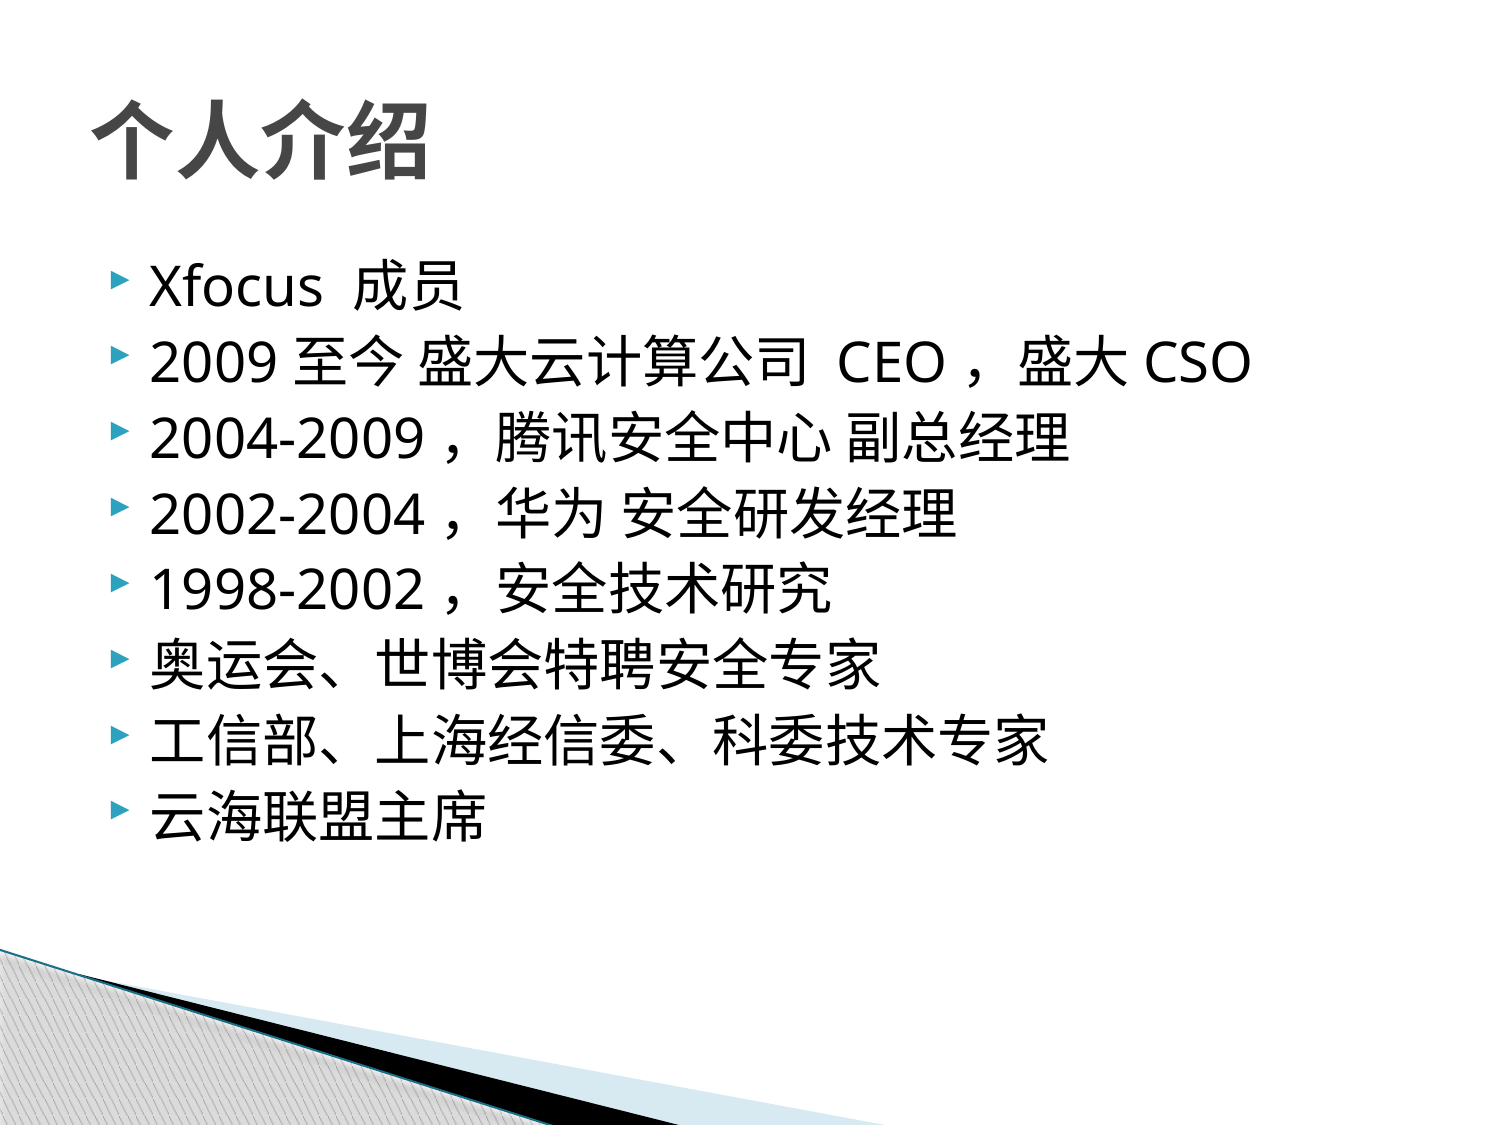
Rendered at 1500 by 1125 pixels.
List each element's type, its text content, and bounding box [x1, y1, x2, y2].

list Xfocus 成员 2009至今 盛大云计算公司 CEO，盛大CSO 2004-2009，腾讯安全中心 副总经理 2002-2004，华为 安全研发经理 1998-2002，安全技术研究 奥运会、世博会特聘安全专家 工信部、上海经信委、科委技术专家 云海联盟主席 [75, 243, 1425, 986]
title 个人介绍 [75, 45, 1425, 233]
